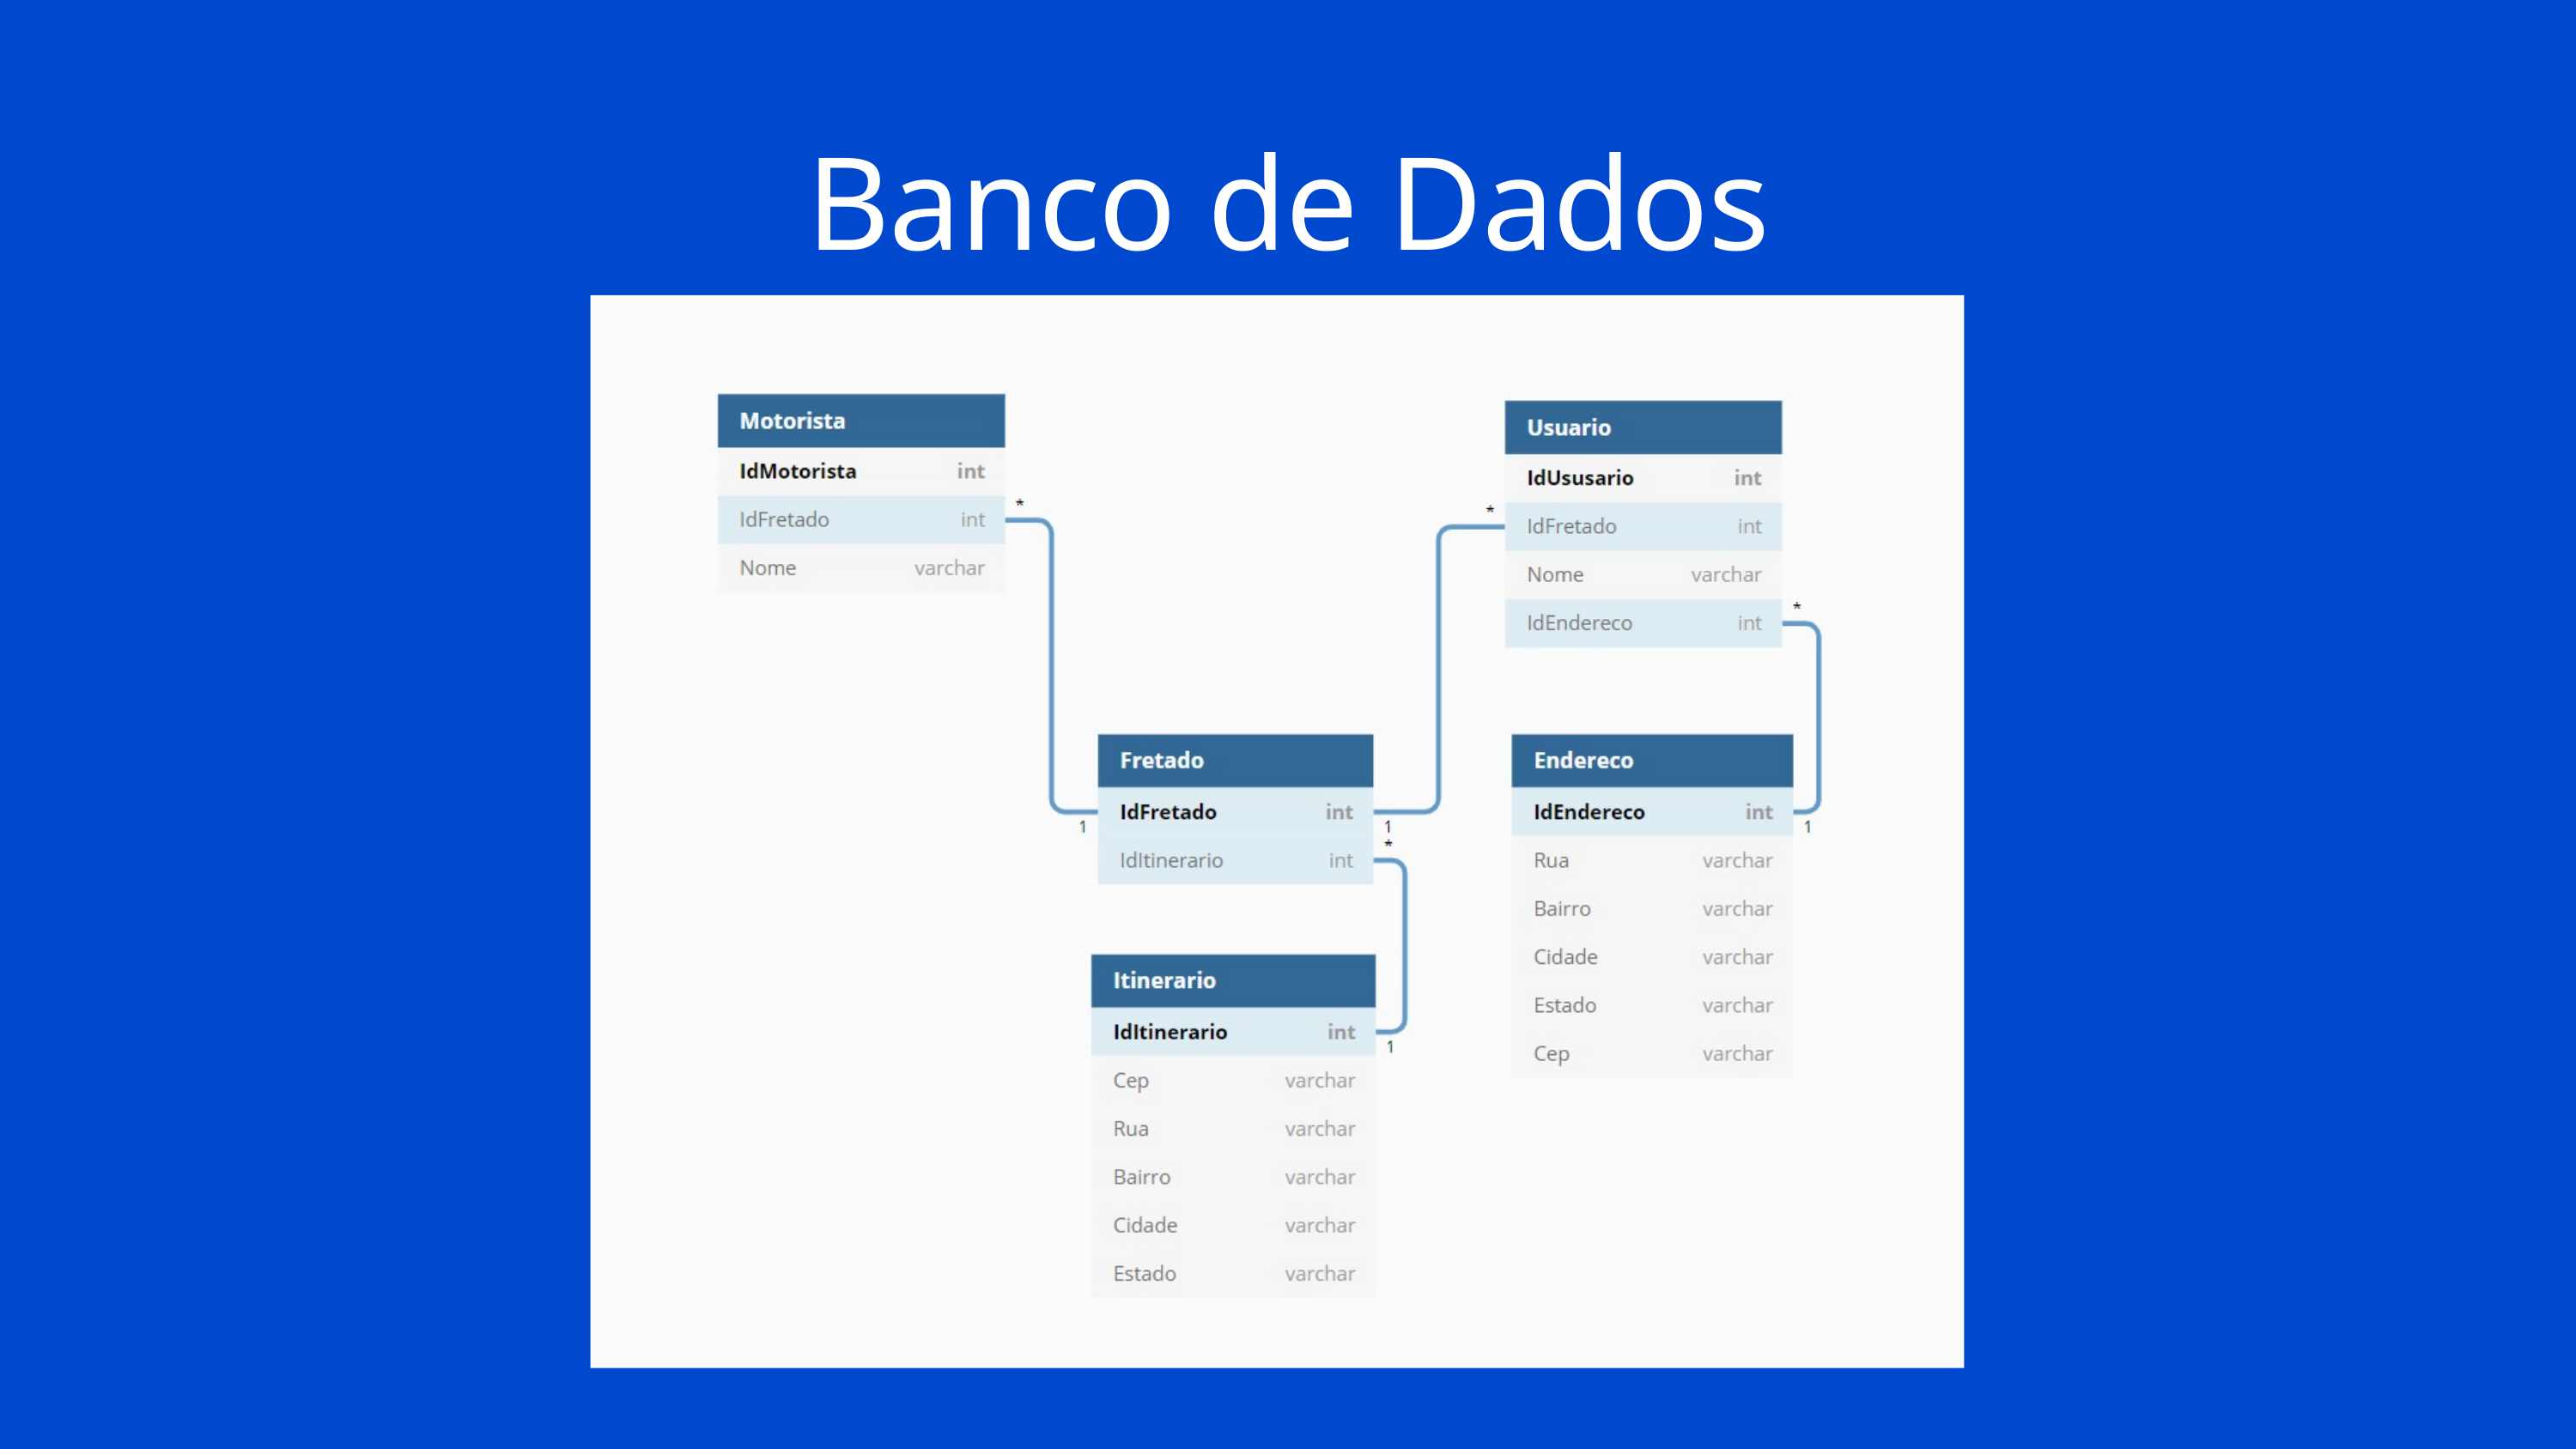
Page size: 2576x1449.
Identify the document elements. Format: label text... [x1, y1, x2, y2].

text_box Banco de Dados [0, 134, 2576, 276]
picture [665, 326, 1911, 1307]
text_box [590, 294, 1965, 1368]
